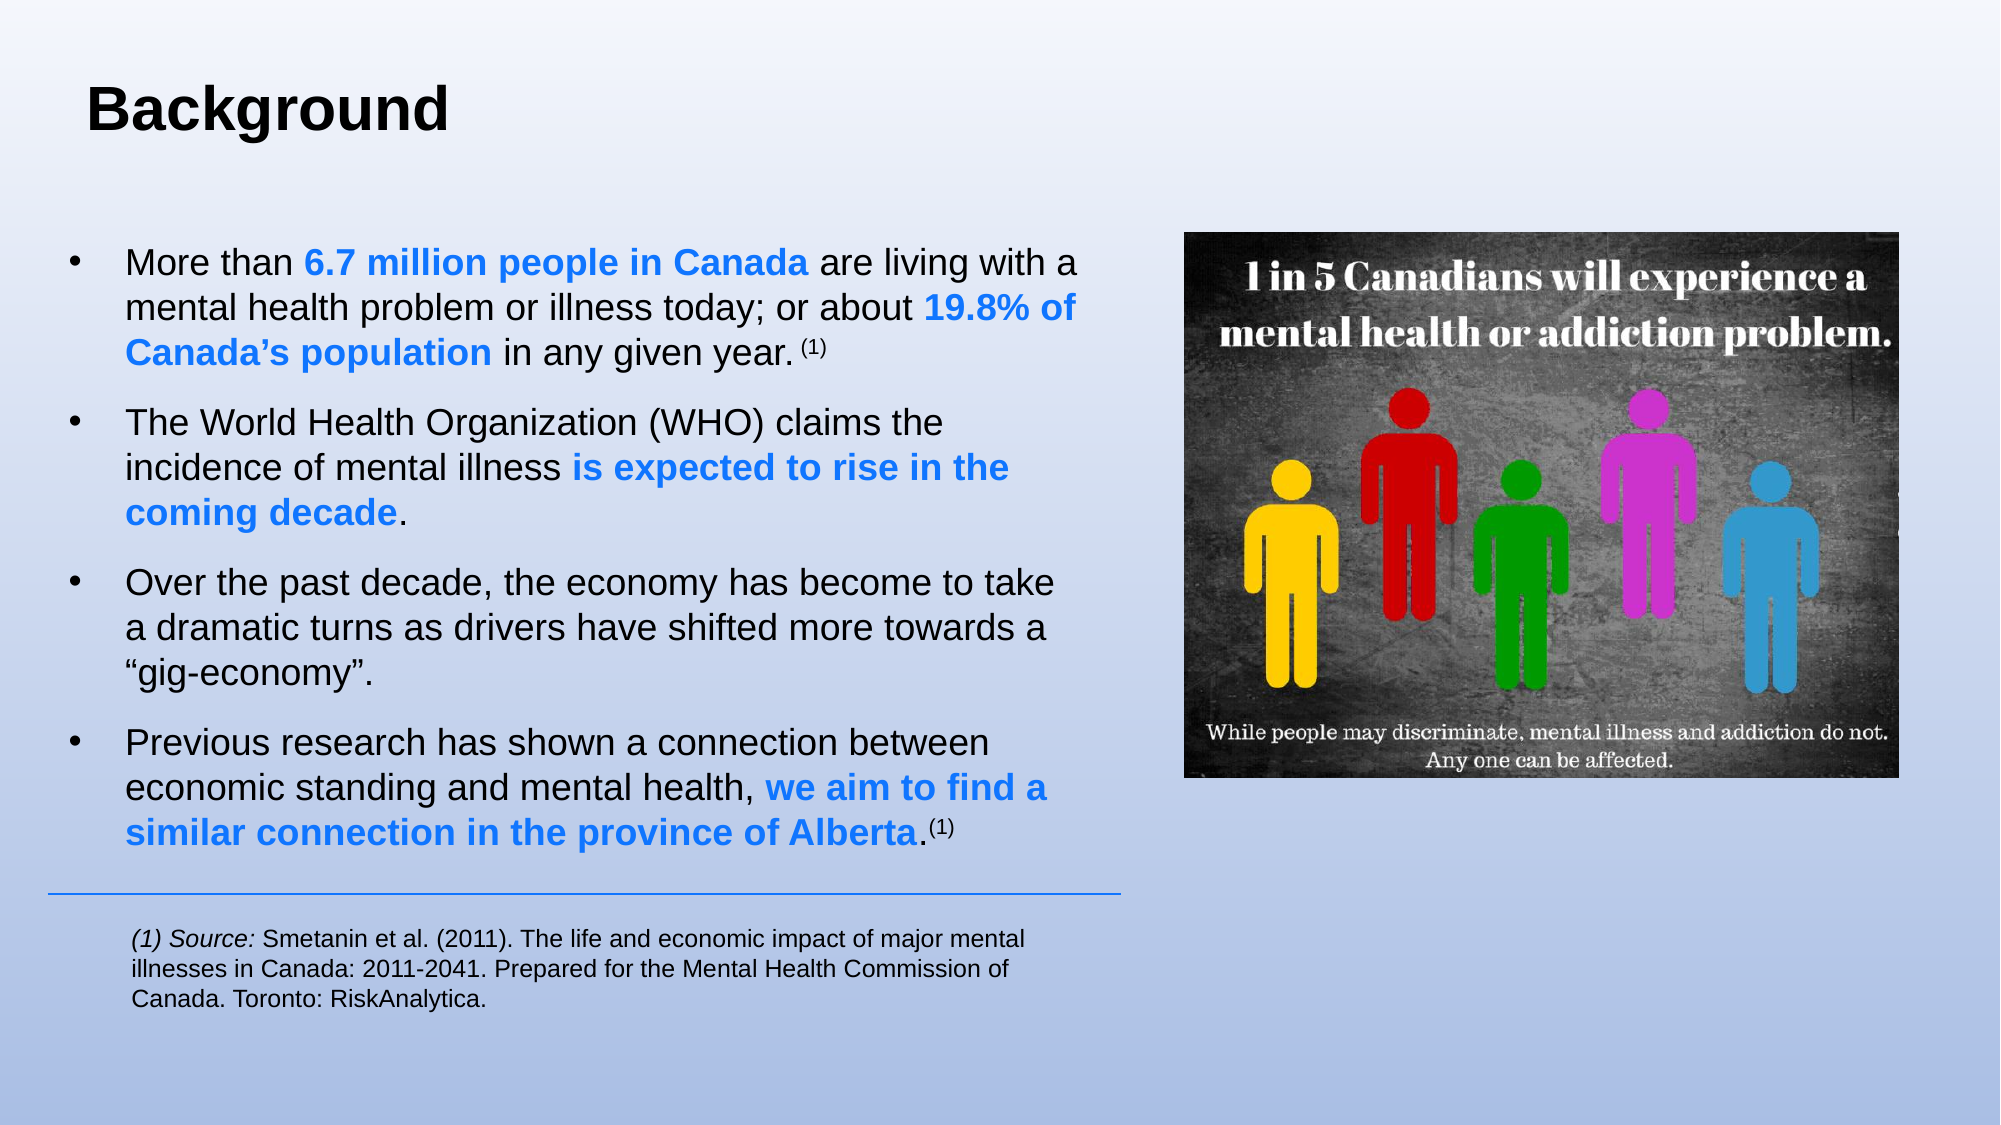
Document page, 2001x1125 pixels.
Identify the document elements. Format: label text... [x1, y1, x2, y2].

text_box (1) Source: Smetanin et al. (2011). The life and economic impact of major mental illnesses in Canada: 2011-2041. Prepared for the Mental Health Commission of Canada. Toronto: RiskAnalytica. [116, 914, 1057, 1020]
text_box More than 6.7 million people in Canada are living with a mental health problem or illness today; or about 19.8% of Canada’s population in any given year. (1) The World Health Organization (WHO) claims the incidence of mental illness is expected to rise in the coming decade. Over the past decade, the economy has become to take a dramatic turns as drivers have shifted more towards a “gig-economy”. Previous research has shown a connection between economic standing and mental health, we aim to find a similar connection in the province of Alberta.(1) [53, 230, 1098, 861]
picture [1184, 232, 1899, 778]
text_box Background [71, 68, 1242, 118]
